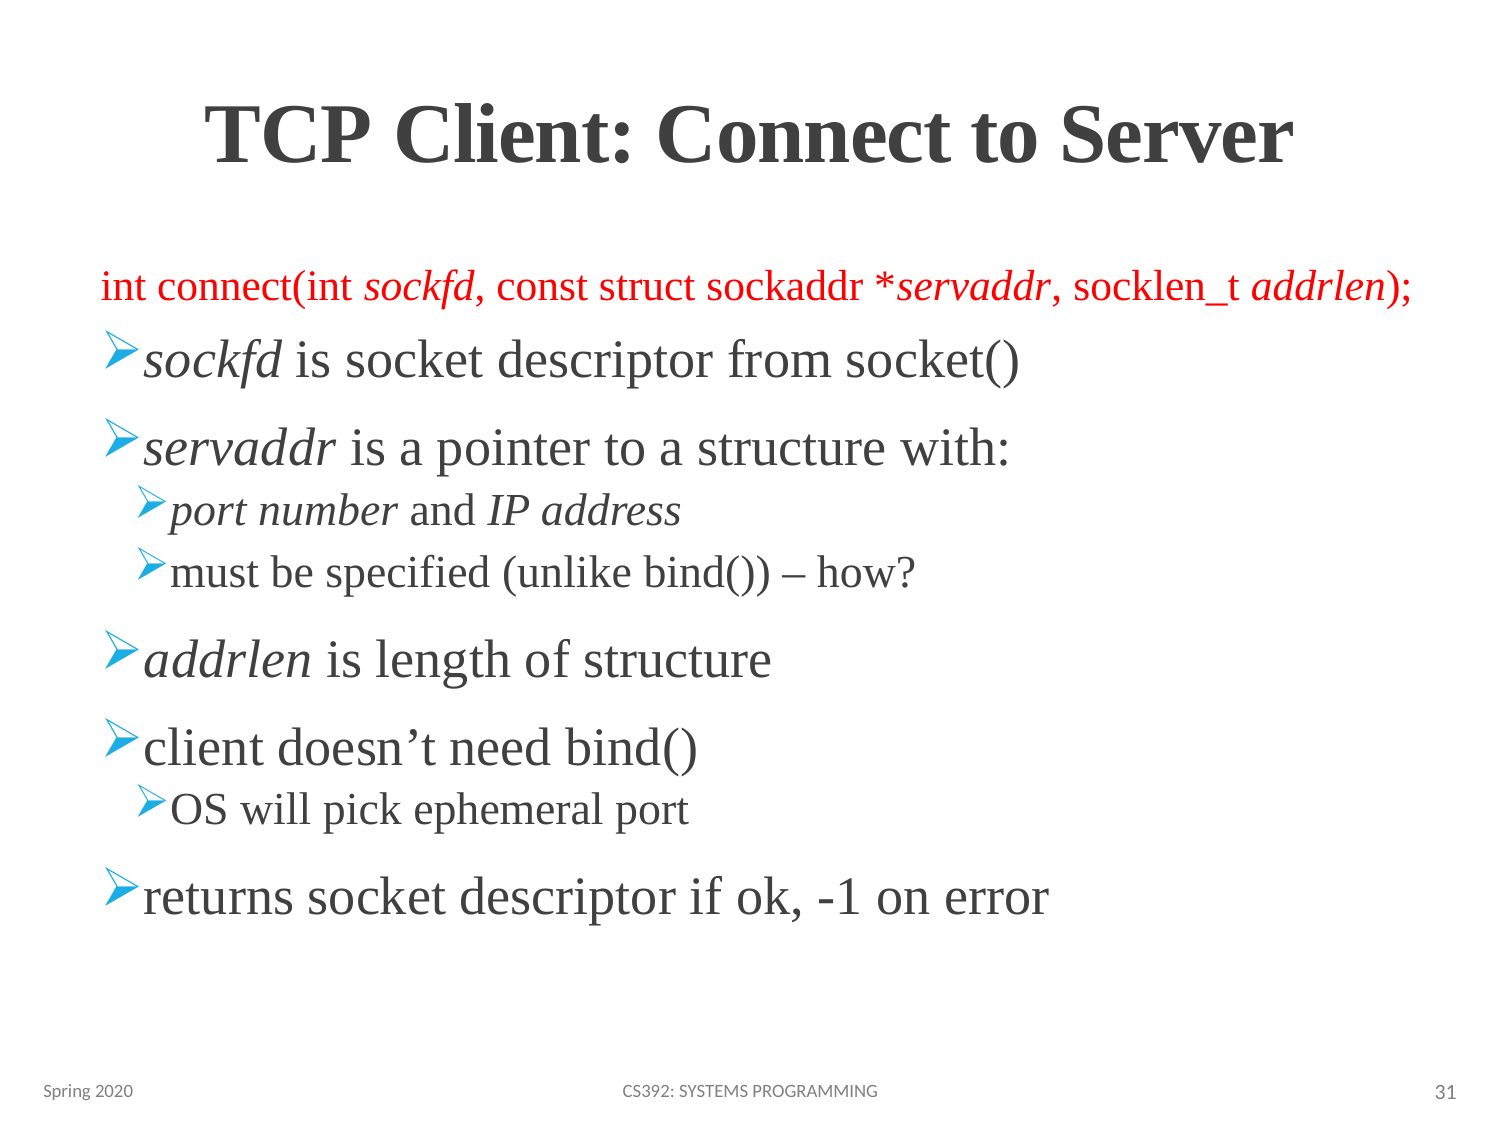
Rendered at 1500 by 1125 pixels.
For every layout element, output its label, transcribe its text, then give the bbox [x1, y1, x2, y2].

title TCP Client: Connect to Server [112, 24, 1388, 188]
footer CS392: Systems Programming [453, 1059, 1047, 1120]
slide_number Spring 2020 [28, 1059, 333, 1120]
slide_number 31 [1310, 1060, 1472, 1121]
list int connect(int sockfd, const struct sockaddr *servaddr, socklen_t addrlen); sockfd is socket descriptor from socket() servaddr is a pointer to a structure with: port number and IP address must be specified (unlike bind()) – how? addrlen is length of structure client doesn’t need bind() OS will pick ephemeral port returns socket descriptor if ok, -1 on error [100, 230, 1435, 1002]
